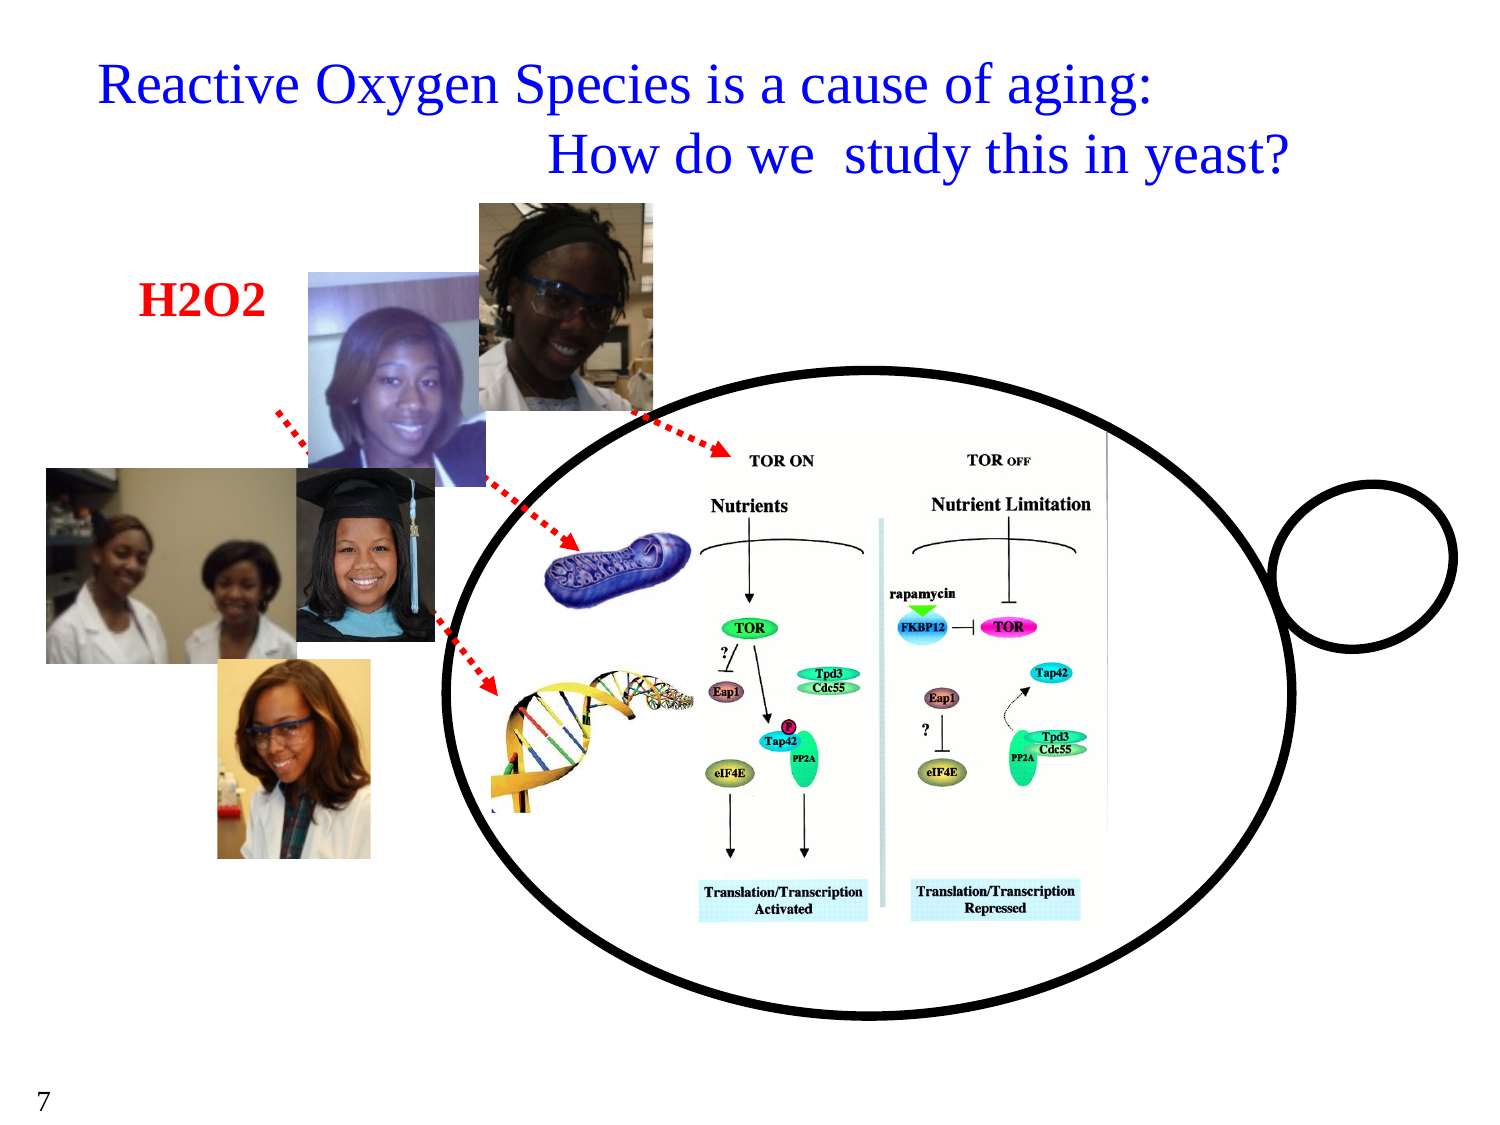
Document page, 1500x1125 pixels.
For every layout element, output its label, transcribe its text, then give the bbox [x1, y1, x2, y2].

text_box [1271, 484, 1454, 650]
picture [308, 203, 654, 487]
picture [491, 431, 1108, 930]
text_box [446, 370, 1292, 1017]
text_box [25, 467, 436, 859]
picture [546, 506, 684, 640]
title Reactive Oxygen Species is a cause of aging: How do we study this in yeast? [81, 26, 1419, 204]
text_box H2O2 [126, 266, 279, 327]
